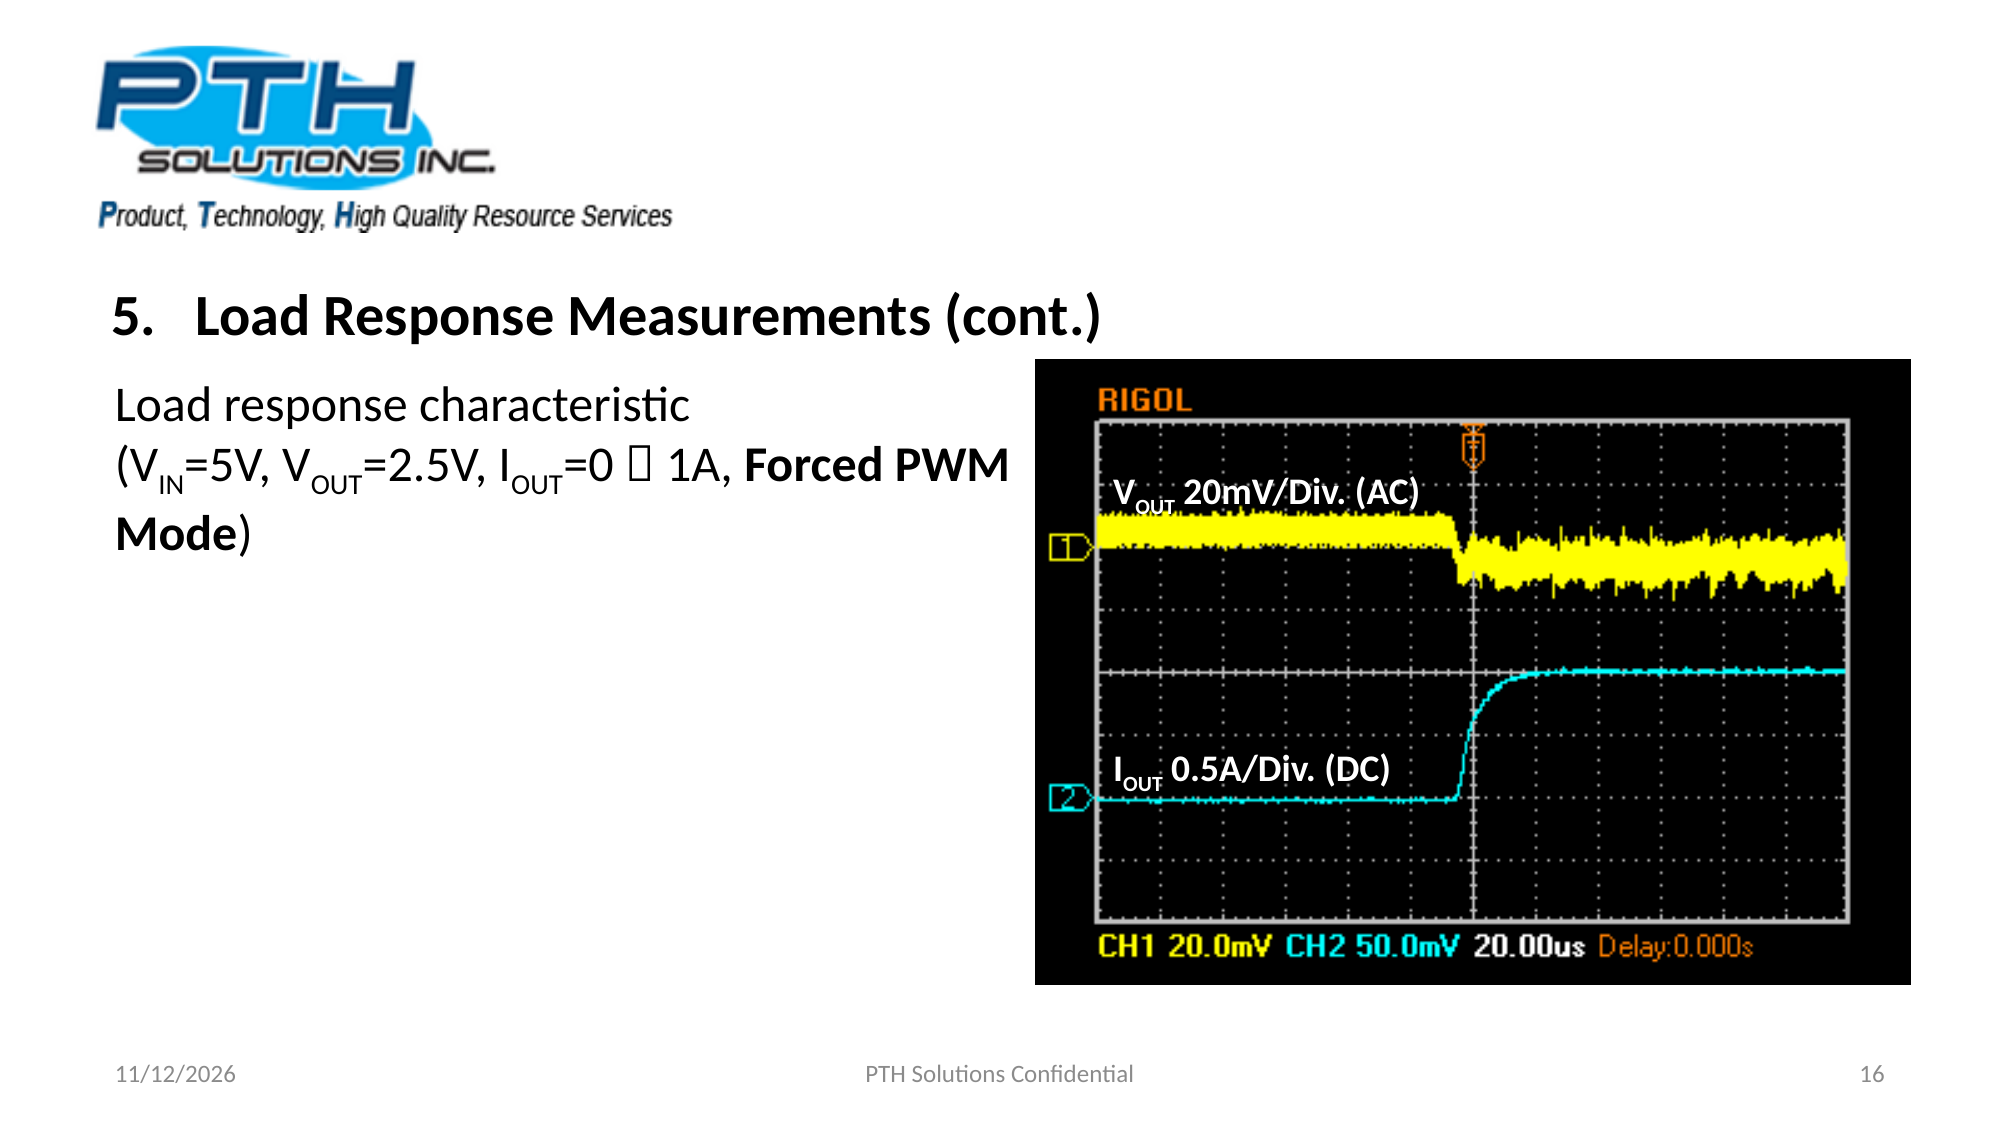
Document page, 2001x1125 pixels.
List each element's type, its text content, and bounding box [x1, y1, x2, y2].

picture [1034, 359, 1911, 986]
footer PTH Solutions Confidential [683, 1042, 1317, 1103]
picture [89, 44, 716, 233]
slide_number 16 [1433, 1042, 1900, 1103]
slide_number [99, 1042, 567, 1103]
text_box Load response characteristic (VIN=5V, VOUT=2.5V, IOUT=0  1A, Forced PWM Mode) [99, 364, 1029, 568]
text_box Load Response Measurements (cont.) [96, 270, 1118, 355]
